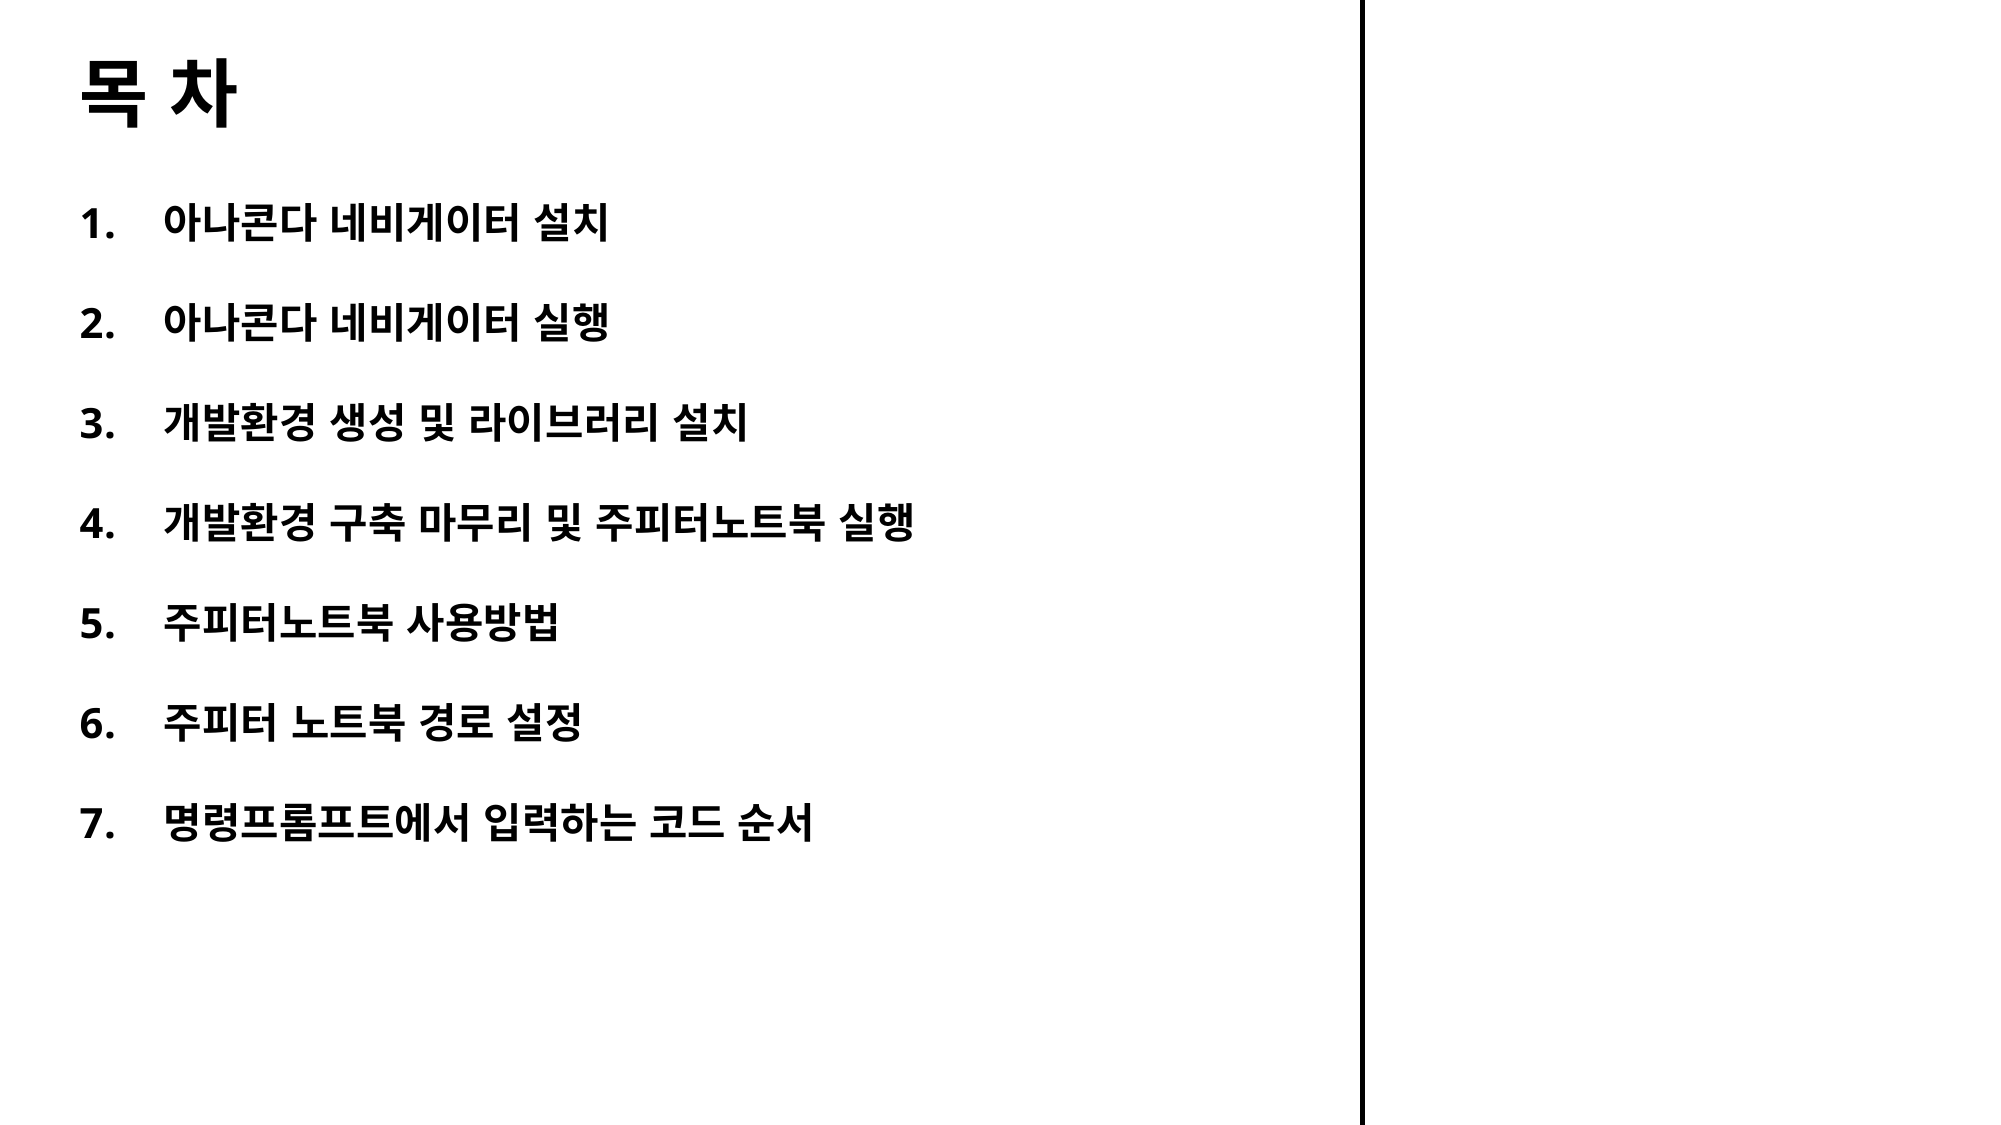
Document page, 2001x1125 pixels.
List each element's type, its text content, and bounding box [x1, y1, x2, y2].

text_box 목 차 아나콘다 네비게이터 설치 아나콘다 네비게이터 실행 개발환경 생성 및 라이브러리 설치 개발환경 구축 마무리 및 주피터노트북 실행 주피터노트북 사용방법 주피터 노트북 경로 설정 명령프롬프트에서 입력하는 코드 순서 [64, 39, 1307, 855]
